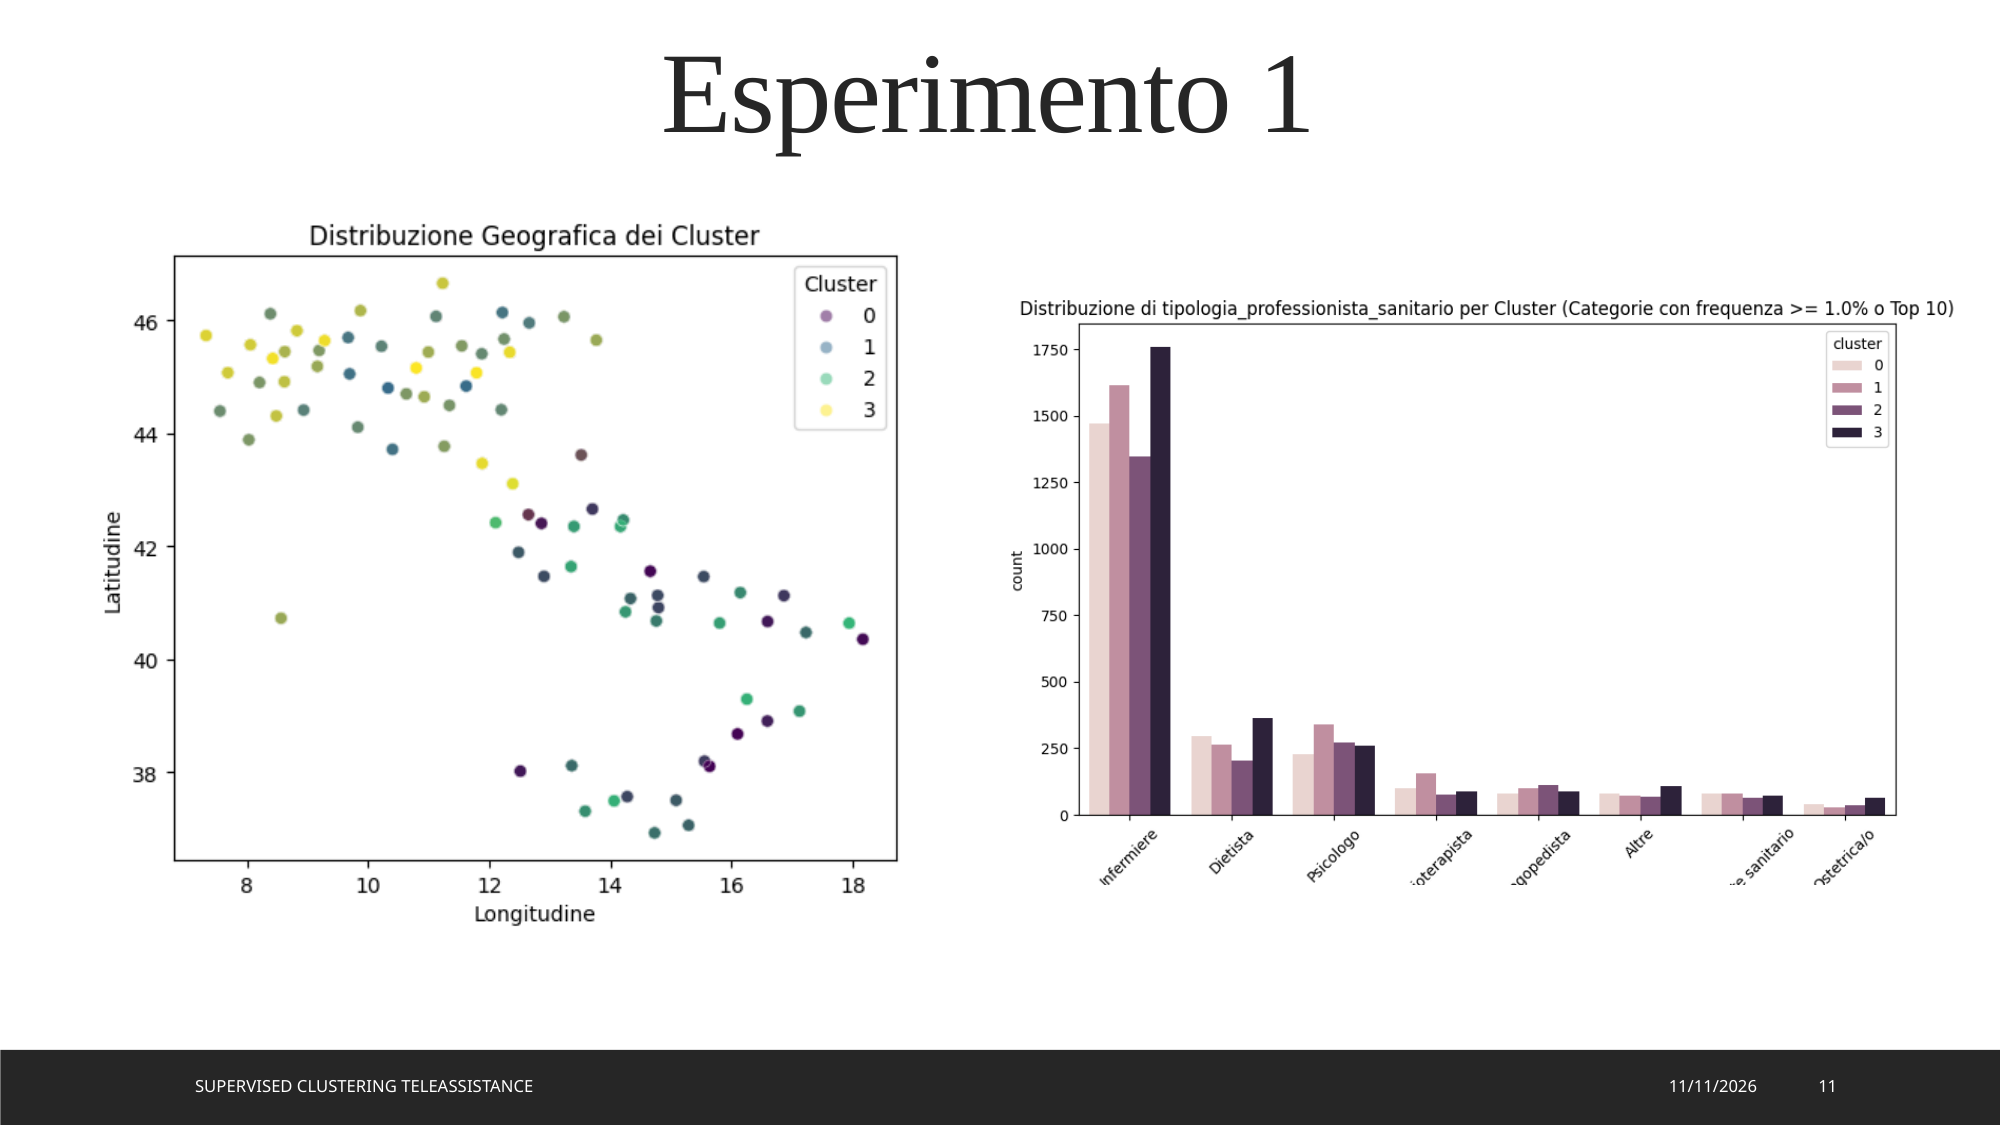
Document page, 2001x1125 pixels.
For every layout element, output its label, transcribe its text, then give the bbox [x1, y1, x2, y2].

slide_number 11 [1803, 1057, 1932, 1118]
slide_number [1348, 1057, 1773, 1118]
title Esperimento 1 [55, 25, 1922, 166]
footer Supervised clustering teleassistance [180, 1057, 1299, 1118]
picture [56, 163, 2000, 948]
